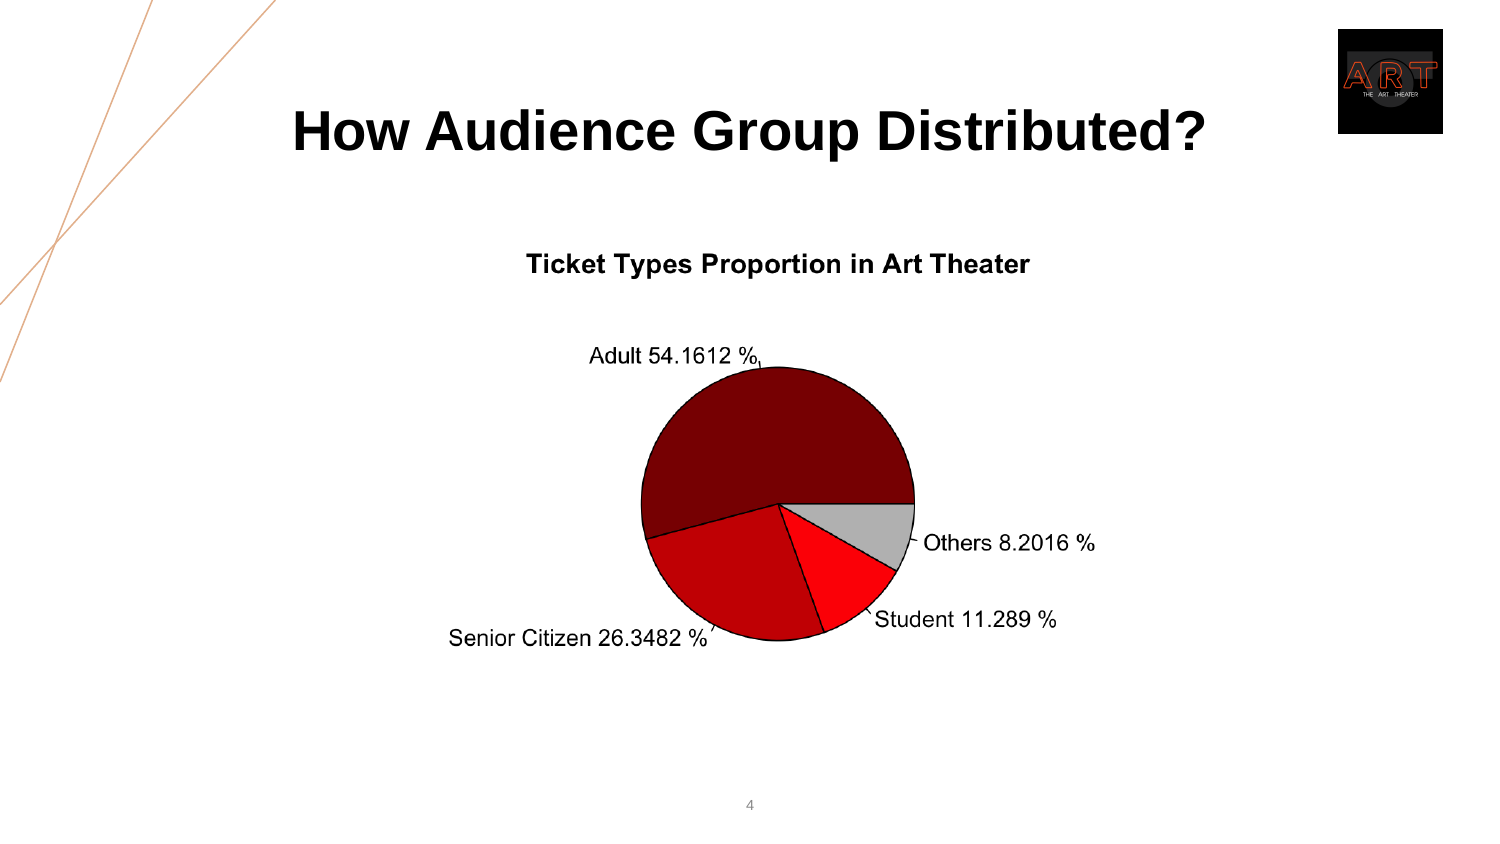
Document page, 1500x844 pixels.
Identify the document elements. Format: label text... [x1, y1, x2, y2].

picture [1338, 29, 1444, 134]
picture [246, 206, 1254, 830]
text_box How Audience Group Distributed? [249, 86, 1251, 178]
